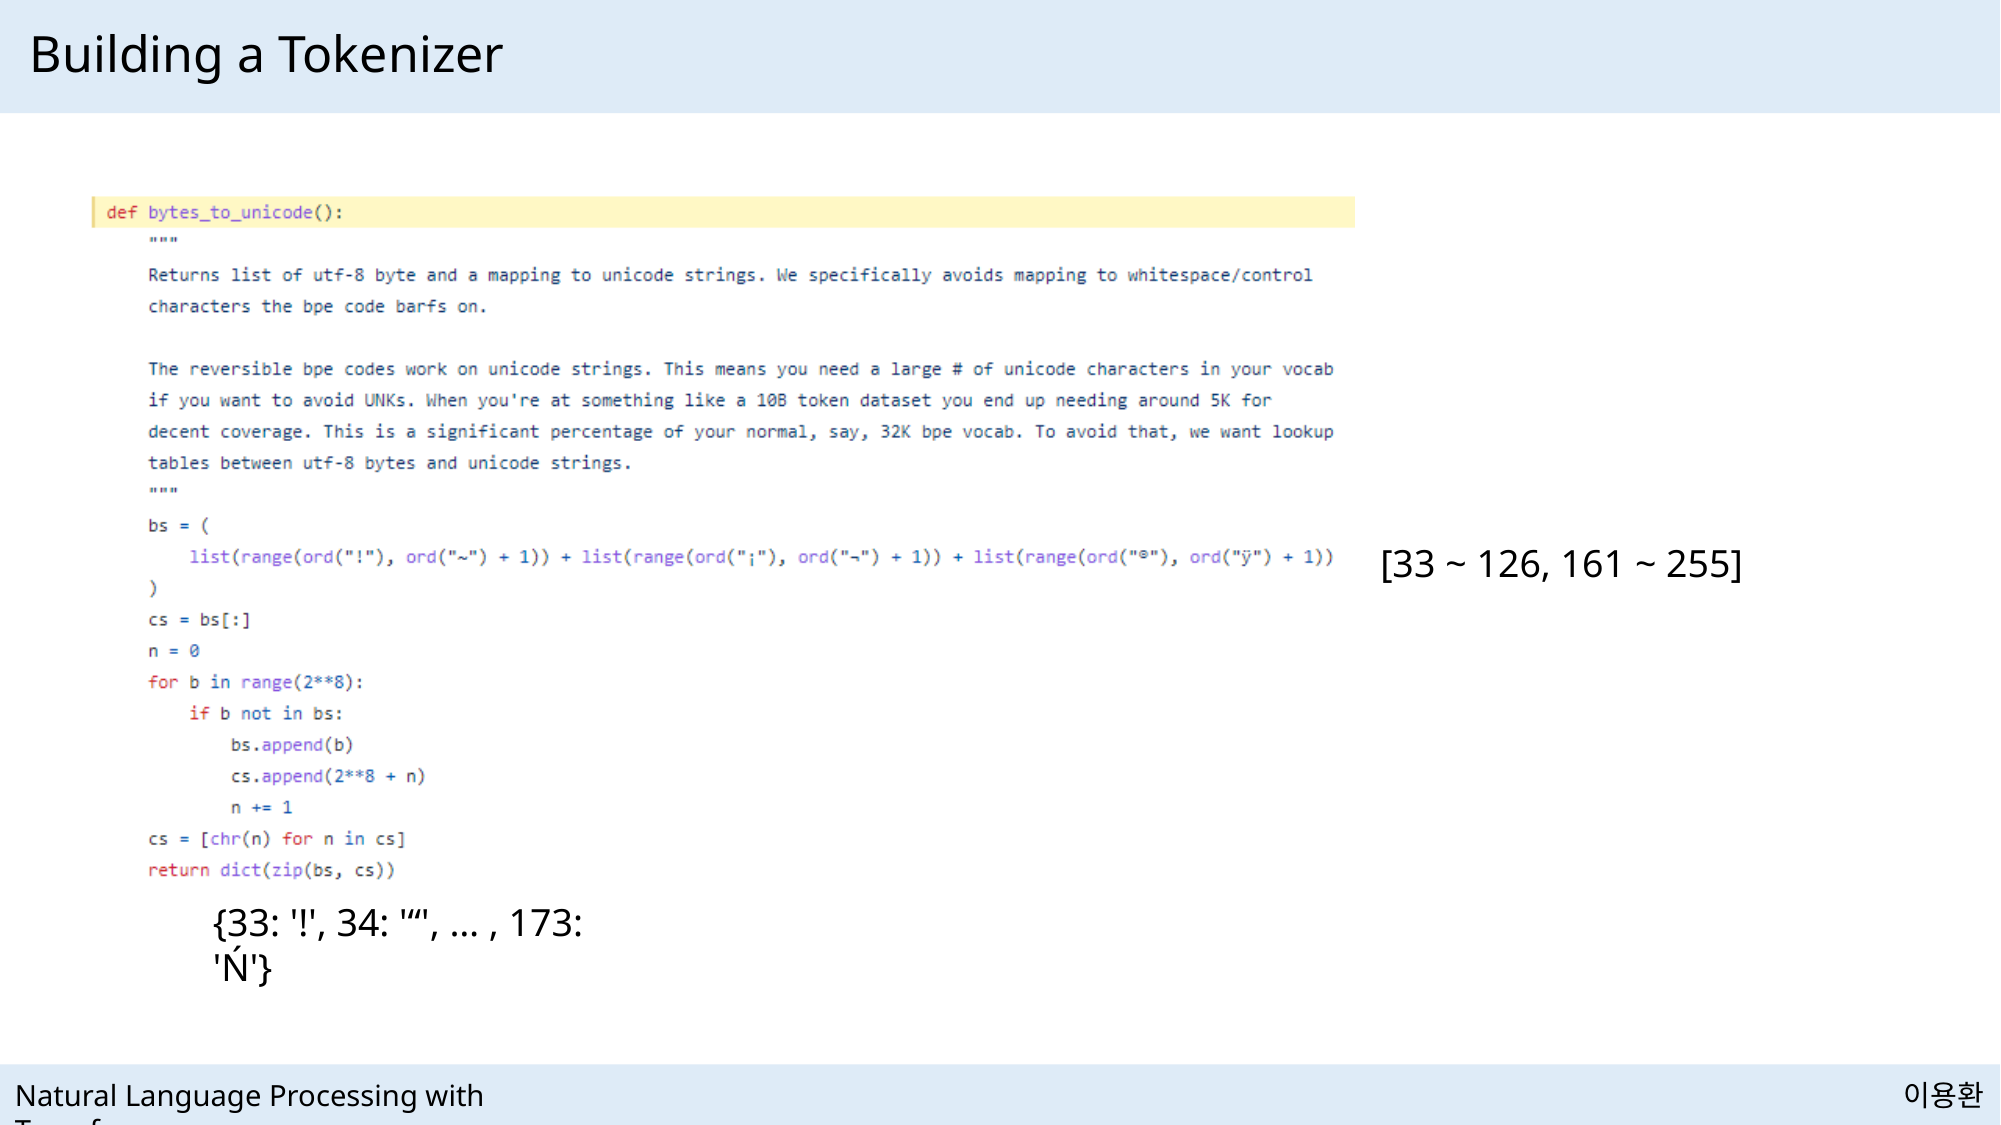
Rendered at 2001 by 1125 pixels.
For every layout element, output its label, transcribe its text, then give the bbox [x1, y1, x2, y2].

title Building a Tokenizer [14, 15, 1986, 98]
picture [89, 192, 1355, 892]
text_box [33 ~ 126, 161 ~ 255] [1365, 532, 1777, 592]
text_box {33: '!', 34: '“', … , 173: 'Ń'} [198, 892, 663, 997]
